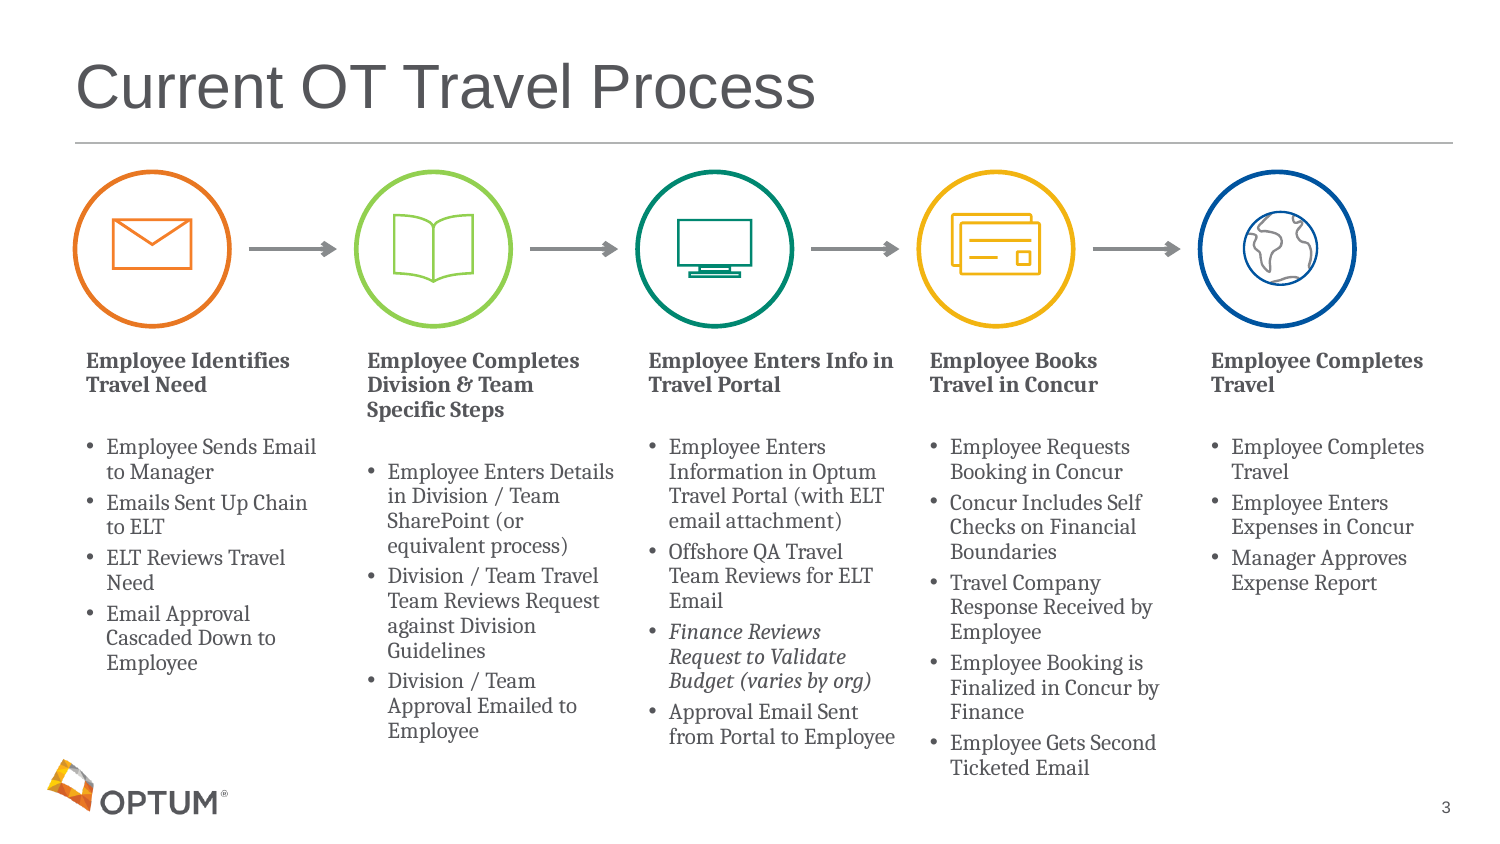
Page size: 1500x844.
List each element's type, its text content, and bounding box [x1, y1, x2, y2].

text_box [1197, 169, 1357, 329]
text_box Employee Books Travel in Concur Employee Requests Booking in Concur Concur Includes Self Checks on Financial Boundaries Travel Company Response Received by Employee Employee Booking is Finalized in Concur by Finance Employee Gets Second Ticketed Email [918, 337, 1184, 822]
text_box [677, 218, 753, 278]
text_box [1242, 210, 1319, 287]
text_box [950, 212, 1042, 276]
text_box [393, 213, 474, 283]
picture [41, 756, 233, 817]
slide_number 3 [1387, 791, 1451, 822]
text_box Employee Identifies Travel Need Employee Sends Email to Manager Emails Sent Up Chain to ELT ELT Reviews Travel Need Email Approval Cascaded Down to Employee [75, 337, 340, 747]
text_box [916, 169, 1076, 329]
text_box Employee Completes Travel Employee Completes Travel Employee Enters Expenses in Concur Manager Approves Expense Report [1200, 337, 1465, 747]
text_box [635, 169, 795, 329]
text_box Employee Completes Division & Team Specific Steps Employee Enters Details in Division / Team SharePoint (or equivalent process) Division / Team Travel Team Reviews Request against Division Guidelines Division / Team Approval Emailed to Employee [356, 337, 637, 747]
title Current OT Travel Process [75, 10, 1454, 121]
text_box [111, 218, 193, 271]
text_box Employee Enters Info in Travel Portal Employee Enters Information in Optum Travel Portal (with ELT email attachment) Offshore QA Travel Team Reviews for ELT Email Finance Reviews Request to Validate Budget (varies by org) Approval Email Sent from Portal to Employee [637, 337, 918, 747]
text_box [354, 169, 513, 329]
text_box [72, 169, 232, 329]
